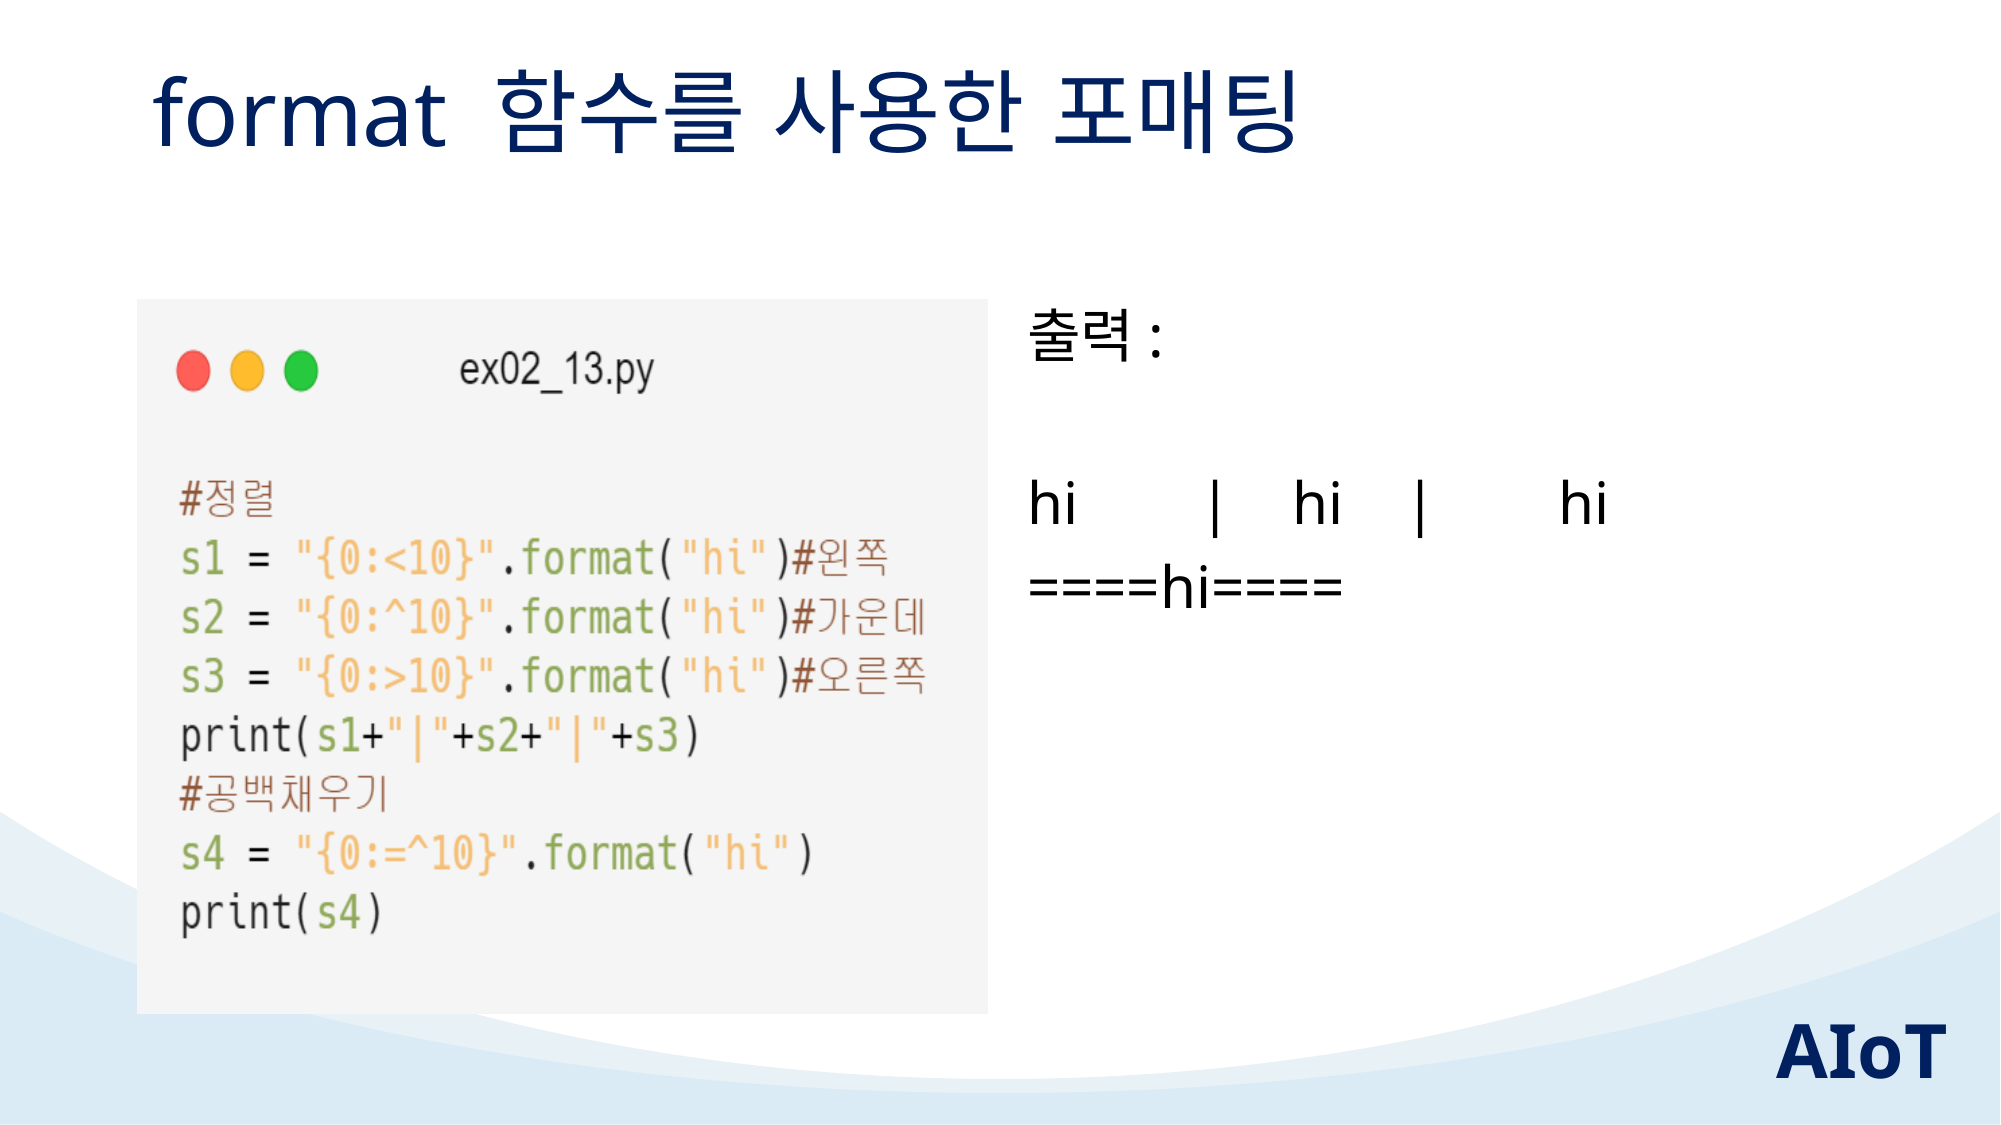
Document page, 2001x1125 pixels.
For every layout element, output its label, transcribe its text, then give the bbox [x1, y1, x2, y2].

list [137, 299, 988, 1014]
title format 함수를 사용한 포매팅 [137, 59, 1863, 278]
list 출력: hi | hi | hi ====hi==== [1012, 299, 1863, 1014]
